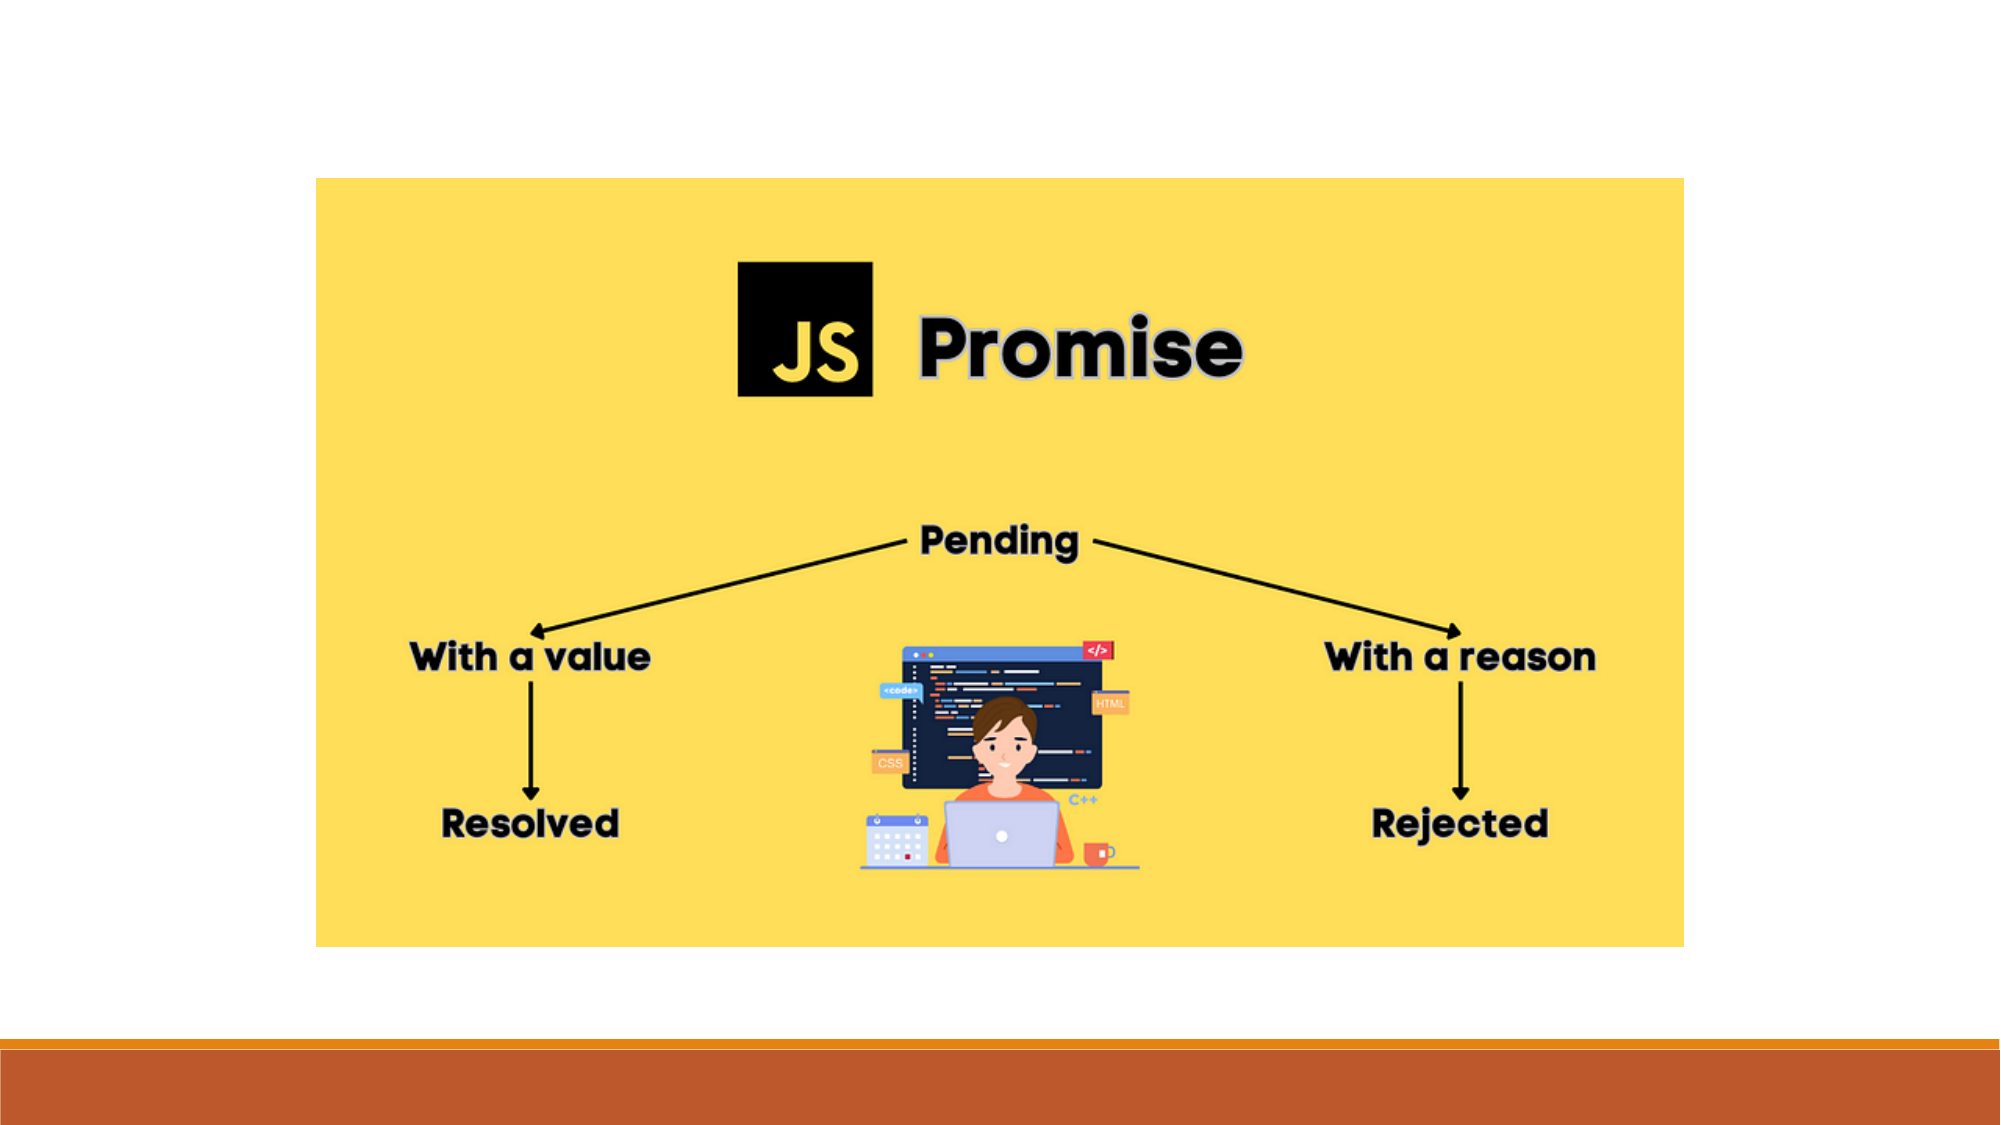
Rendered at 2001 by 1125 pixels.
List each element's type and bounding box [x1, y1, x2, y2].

picture [315, 177, 1685, 948]
